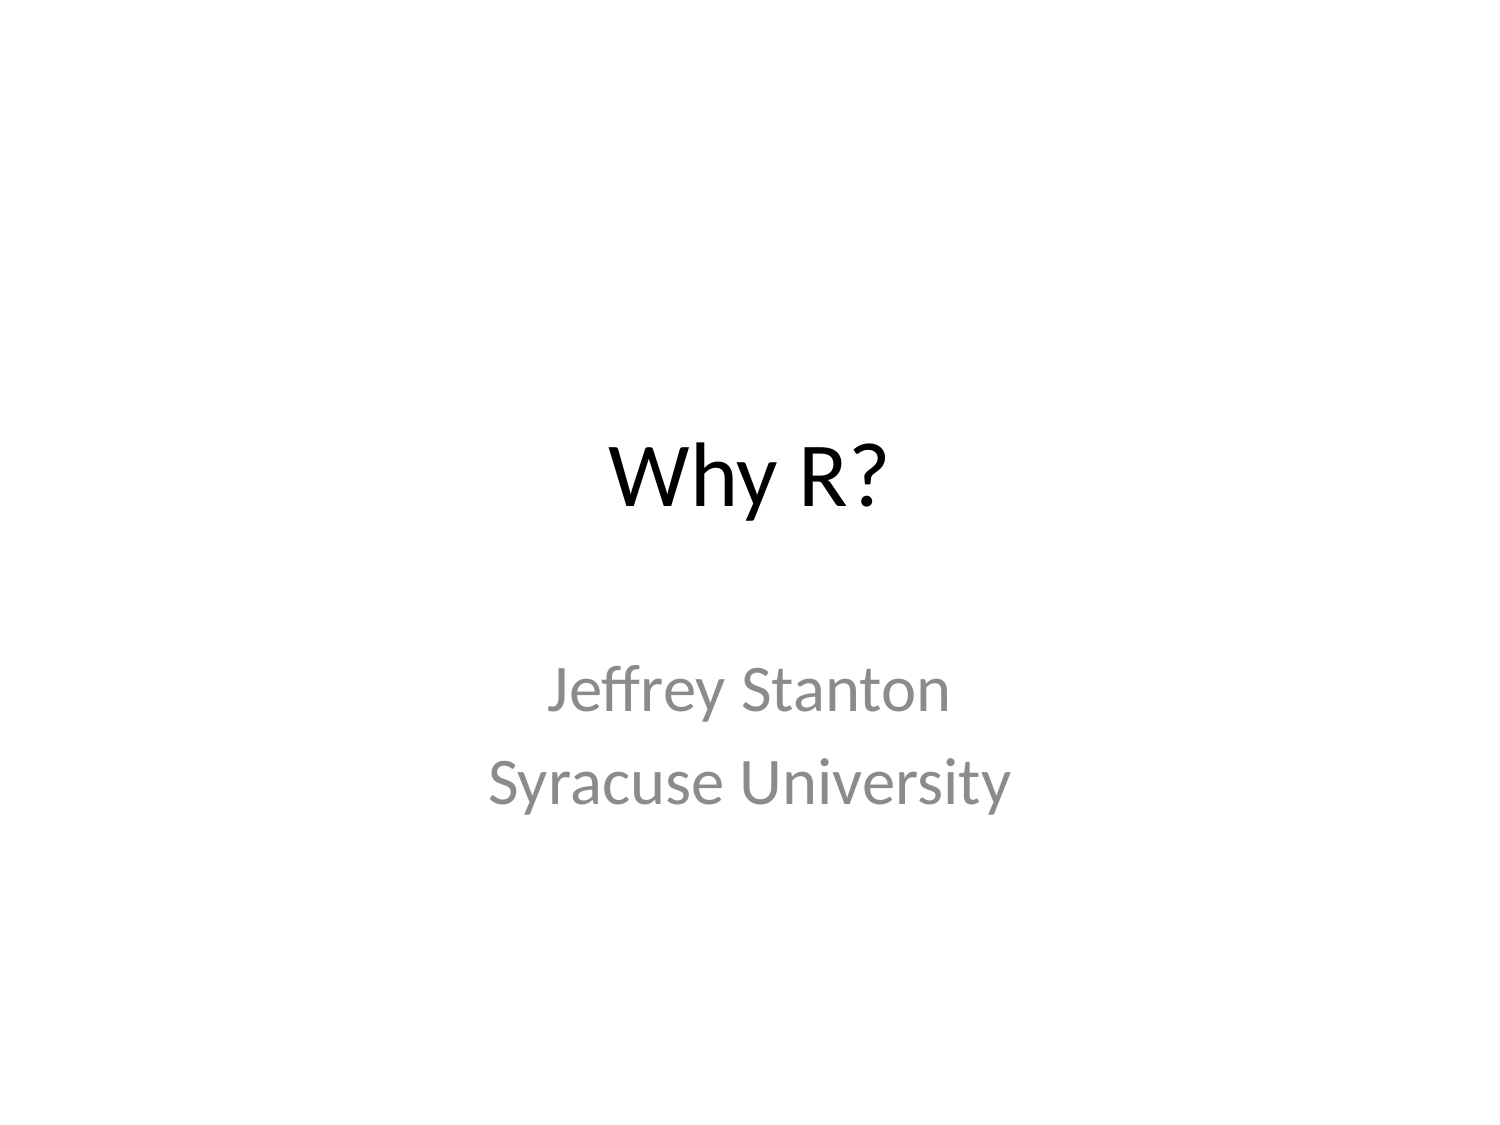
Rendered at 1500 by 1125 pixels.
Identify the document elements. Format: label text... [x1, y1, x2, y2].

title Why R? [112, 349, 1388, 591]
subtitle Jeffrey Stanton Syracuse University [225, 637, 1275, 925]
